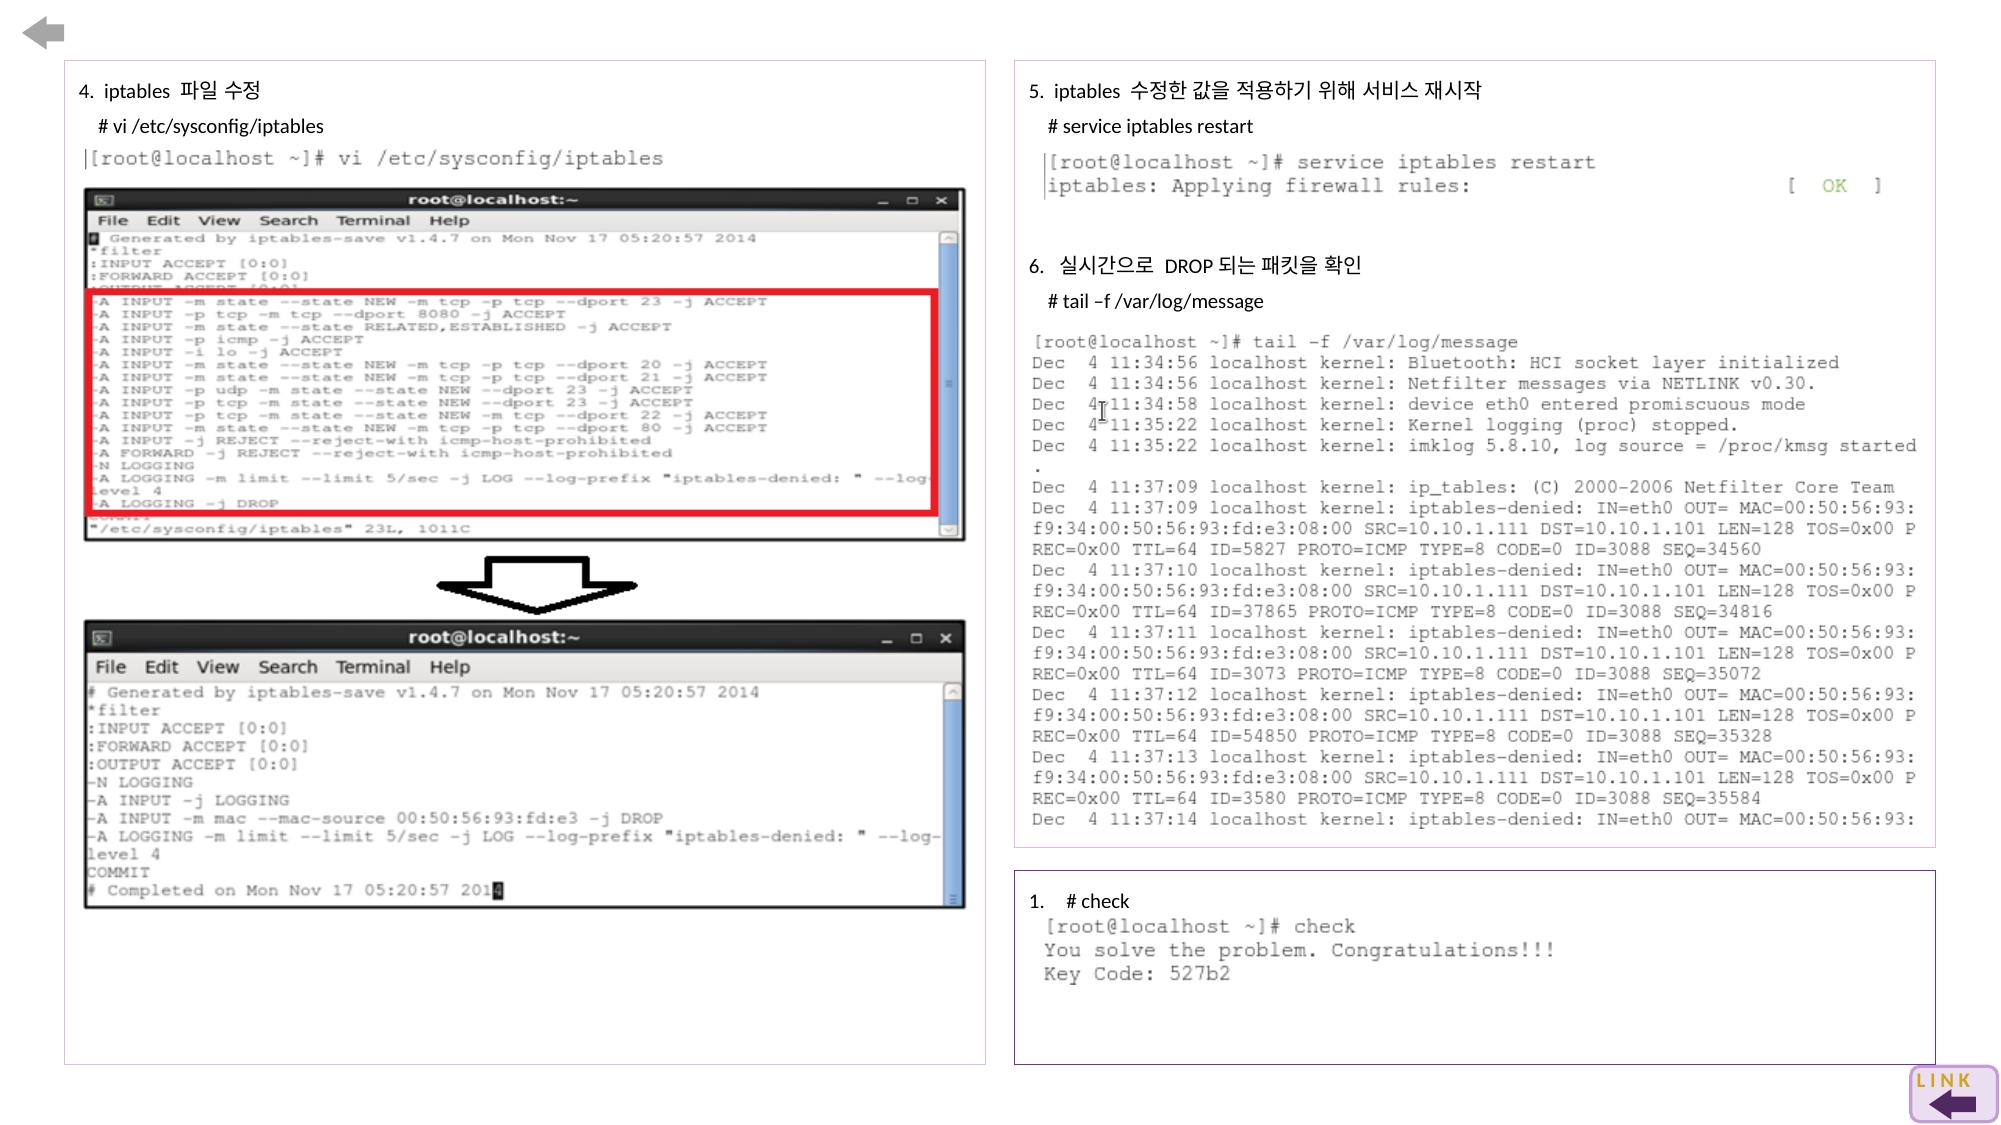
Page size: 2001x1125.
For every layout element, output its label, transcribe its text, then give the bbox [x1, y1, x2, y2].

picture [1031, 331, 1919, 829]
picture [84, 148, 672, 177]
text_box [1901, 1058, 2000, 1125]
text_box # check [1014, 870, 1936, 1065]
text_box 4. iptables 파일 수정 # vi /etc/sysconfig/iptables [64, 60, 986, 1065]
text_box 5. iptables 수정한 값을 적용하기 위해 서비스 재시작 # service iptables restart 6. 실시간으로 DROP되는 패킷을 확인 # tail –f /var/log/message [1014, 60, 1936, 848]
picture [1043, 152, 1919, 212]
text_box [20, 14, 66, 52]
picture [1043, 913, 1578, 986]
picture [81, 185, 969, 912]
